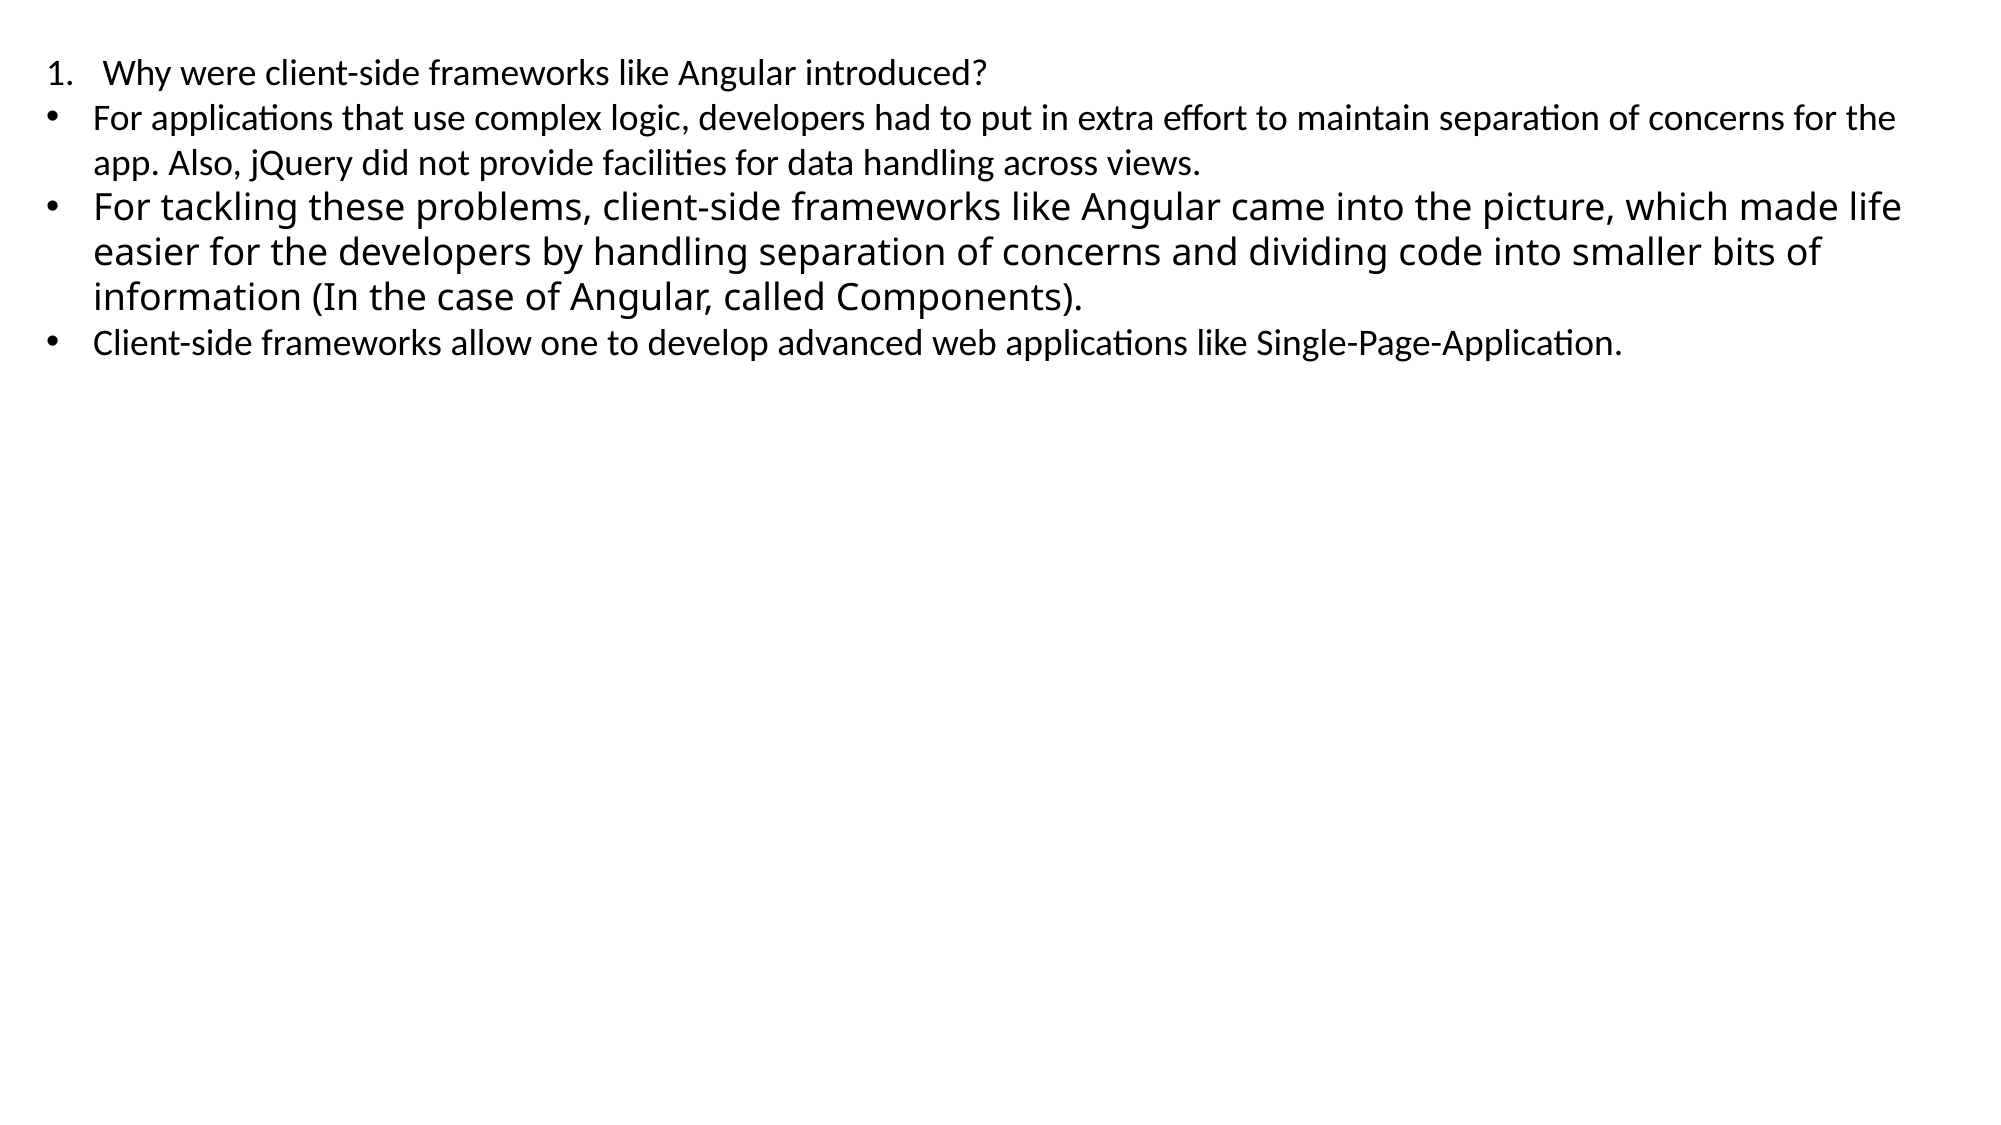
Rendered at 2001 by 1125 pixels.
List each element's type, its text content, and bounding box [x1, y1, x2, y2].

text_box Why were client-side frameworks like Angular introduced? For applications that use complex logic, developers had to put in extra effort to maintain separation of concerns for the app. Also, jQuery did not provide facilities for data handling across views. For tackling these problems, client-side frameworks like Angular came into the picture, which made life easier for the developers by handling separation of concerns and dividing code into smaller bits of information (In the case of Angular, called Components). Client-side frameworks allow one to develop advanced web applications like Single-Page-Application. [31, 40, 1983, 371]
